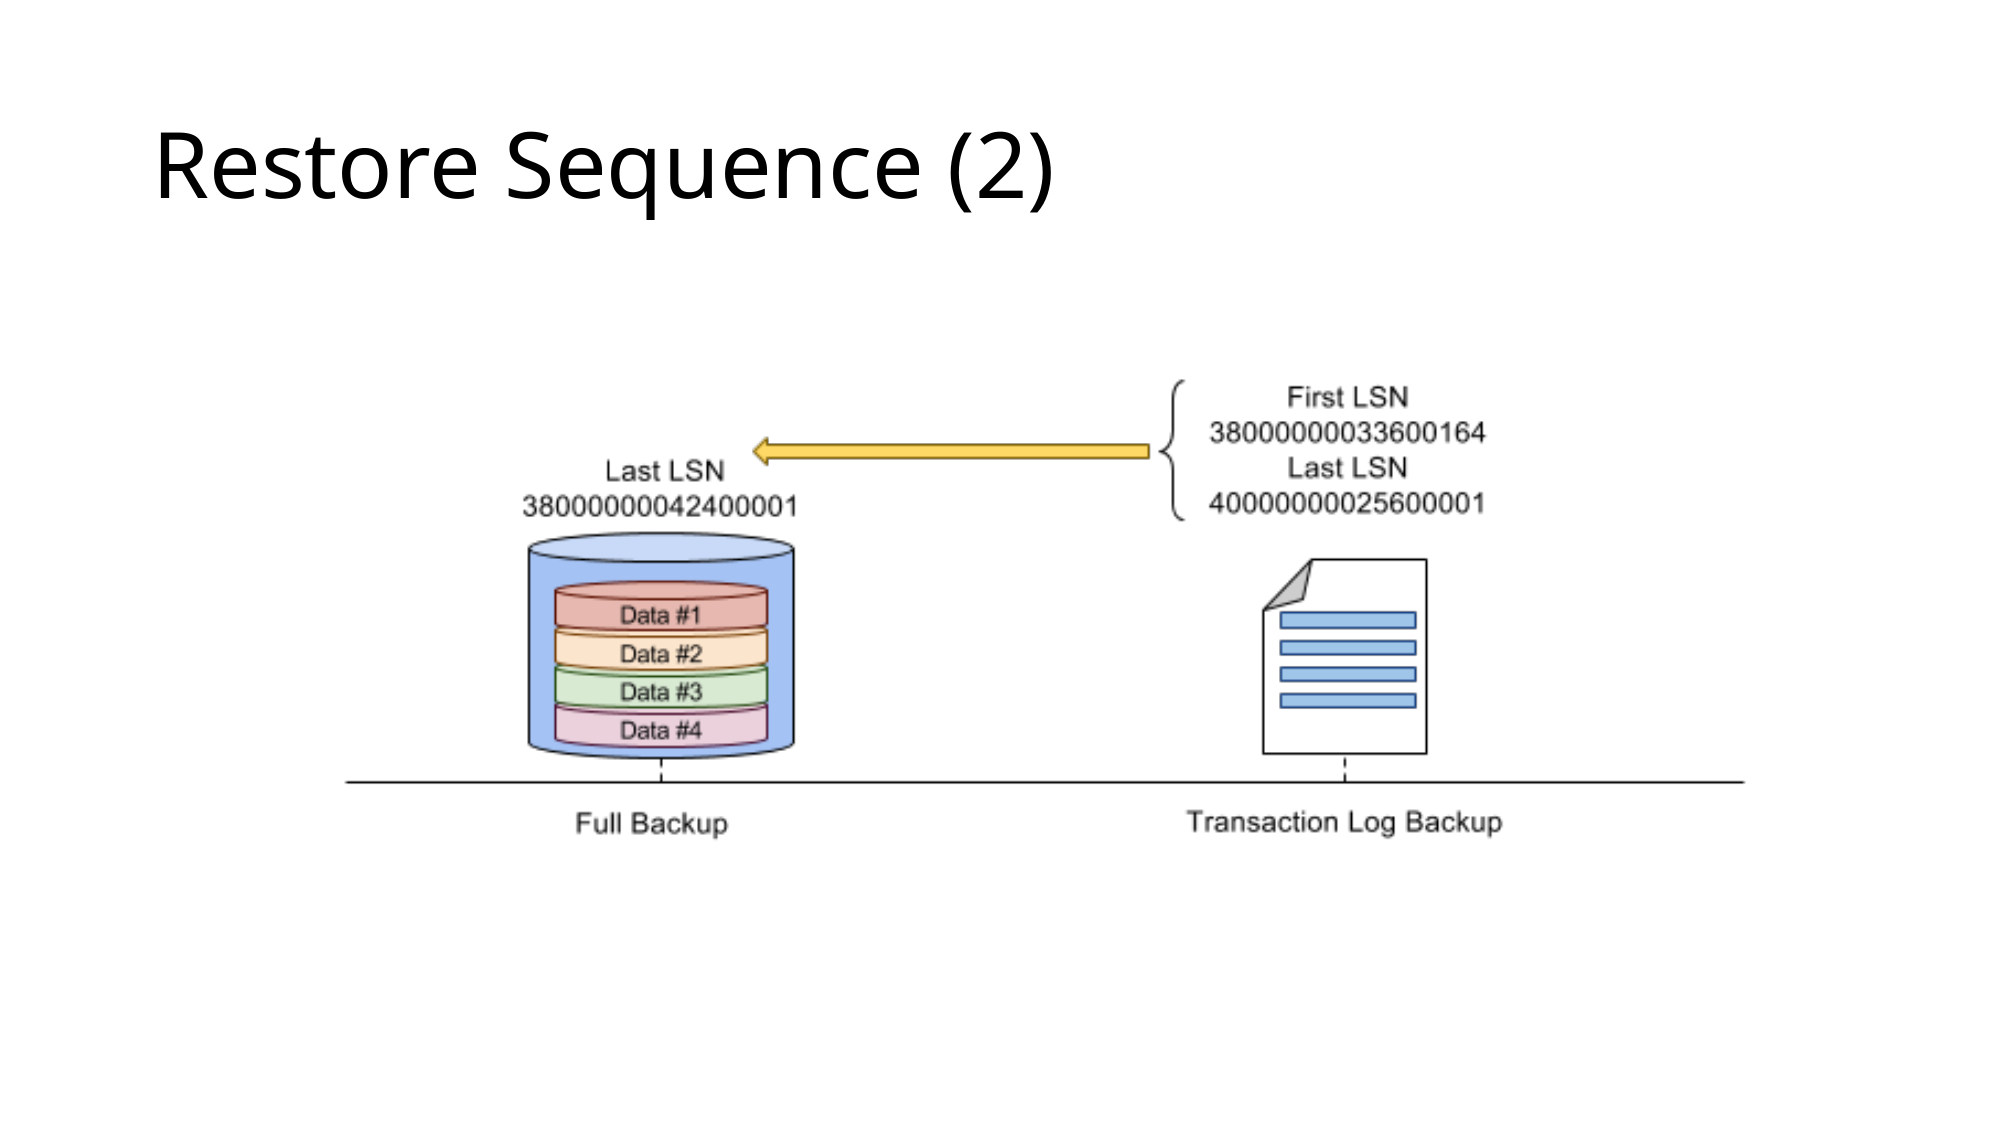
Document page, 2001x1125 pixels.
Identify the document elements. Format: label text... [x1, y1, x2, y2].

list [330, 292, 1759, 954]
title Restore Sequence (2) [137, 59, 1863, 278]
